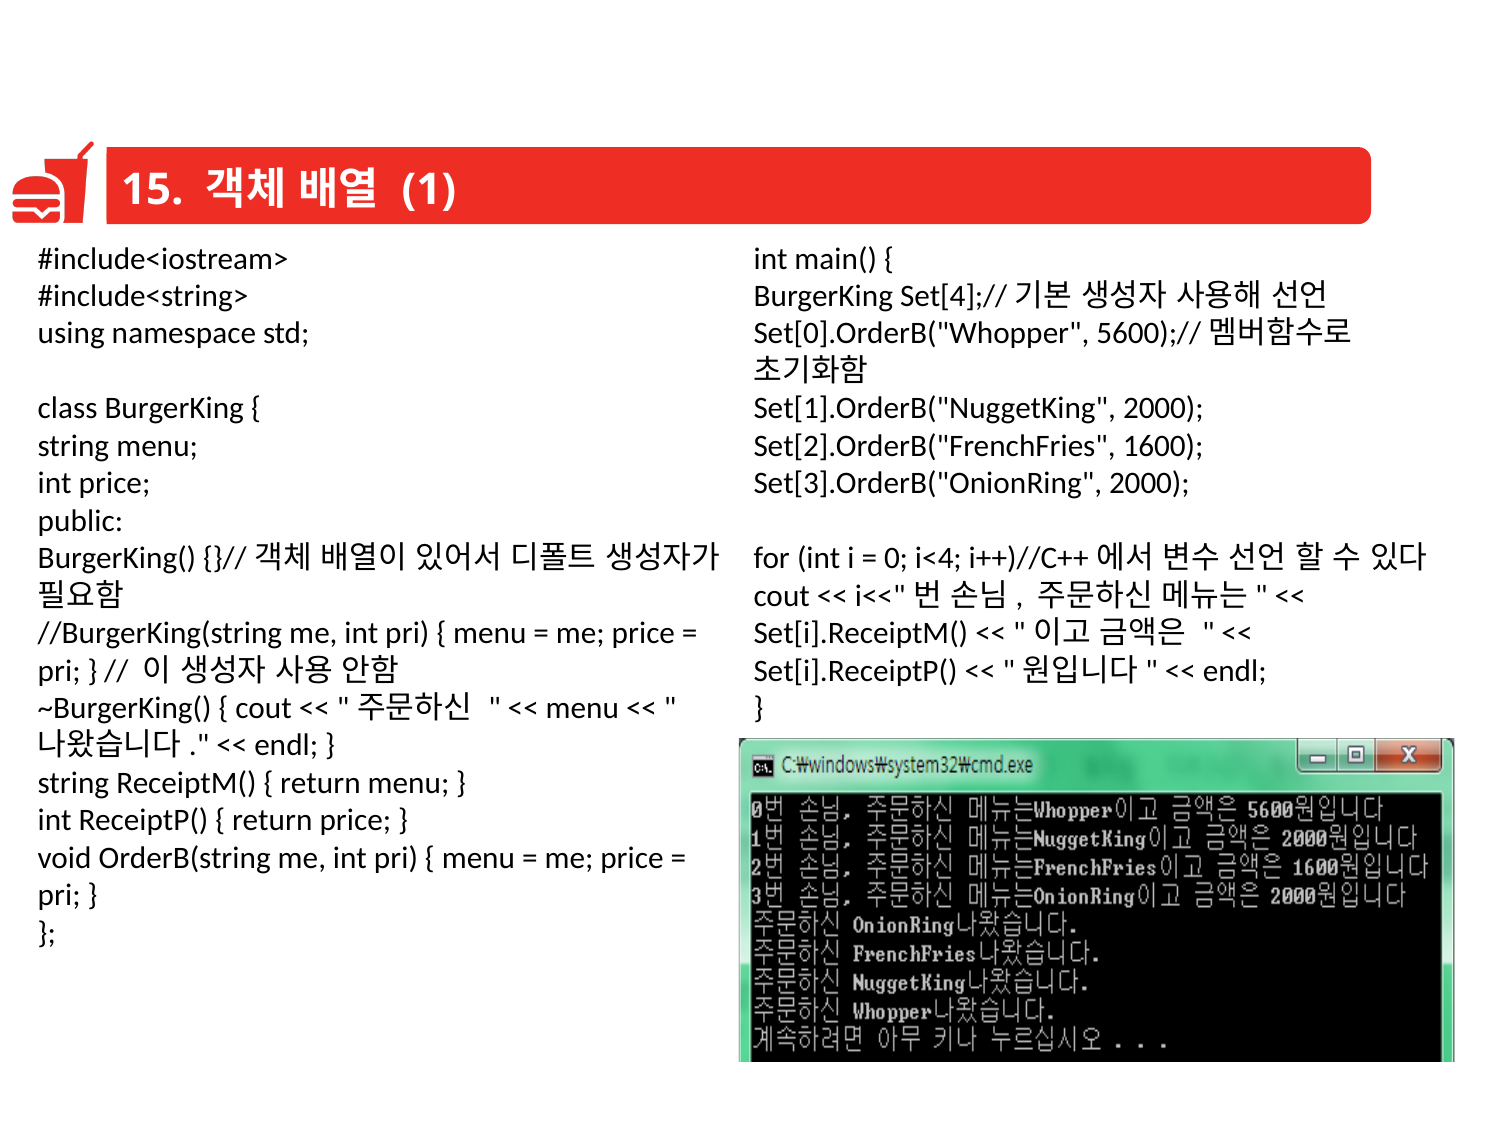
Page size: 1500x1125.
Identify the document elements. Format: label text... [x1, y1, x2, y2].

text_box #include<iostream> #include<string> using namespace std; class BurgerKing { string menu; int price; public: BurgerKing() {}//객체 배열이 있어서 디폴트 생성자가 필요함 //BurgerKing(string me, int pri) { menu = me; price = pri; } // 이 생성자 사용 안함 ~BurgerKing() { cout << "주문하신 " << menu << "나왔습니다." << endl; } string ReceiptM() { return menu; } int ReceiptP() { return price; } void OrderB(string me, int pri) { menu = me; price = pri; } }; [22, 230, 739, 957]
text_box int main() { BurgerKing Set[4];//기본 생성자 사용해 선언 Set[0].OrderB("Whopper", 5600);//멤버함수로 초기화함 Set[1].OrderB("NuggetKing", 2000); Set[2].OrderB("FrenchFries", 1600); Set[3].OrderB("OnionRing", 2000); for (int i = 0; i<4; i++)//C++에서 변수 선언 할 수 있다 cout << i<<"번 손님, 주문하신 메뉴는" << Set[i].ReceiptM() << "이고 금액은 " << Set[i].ReceiptP() << "원입니다" << endl; } [738, 230, 1455, 732]
text_box 15. 객체 배열 (1) [110, 153, 1028, 221]
picture [0, 125, 110, 239]
picture [738, 737, 1455, 1062]
text_box [110, 146, 1373, 226]
